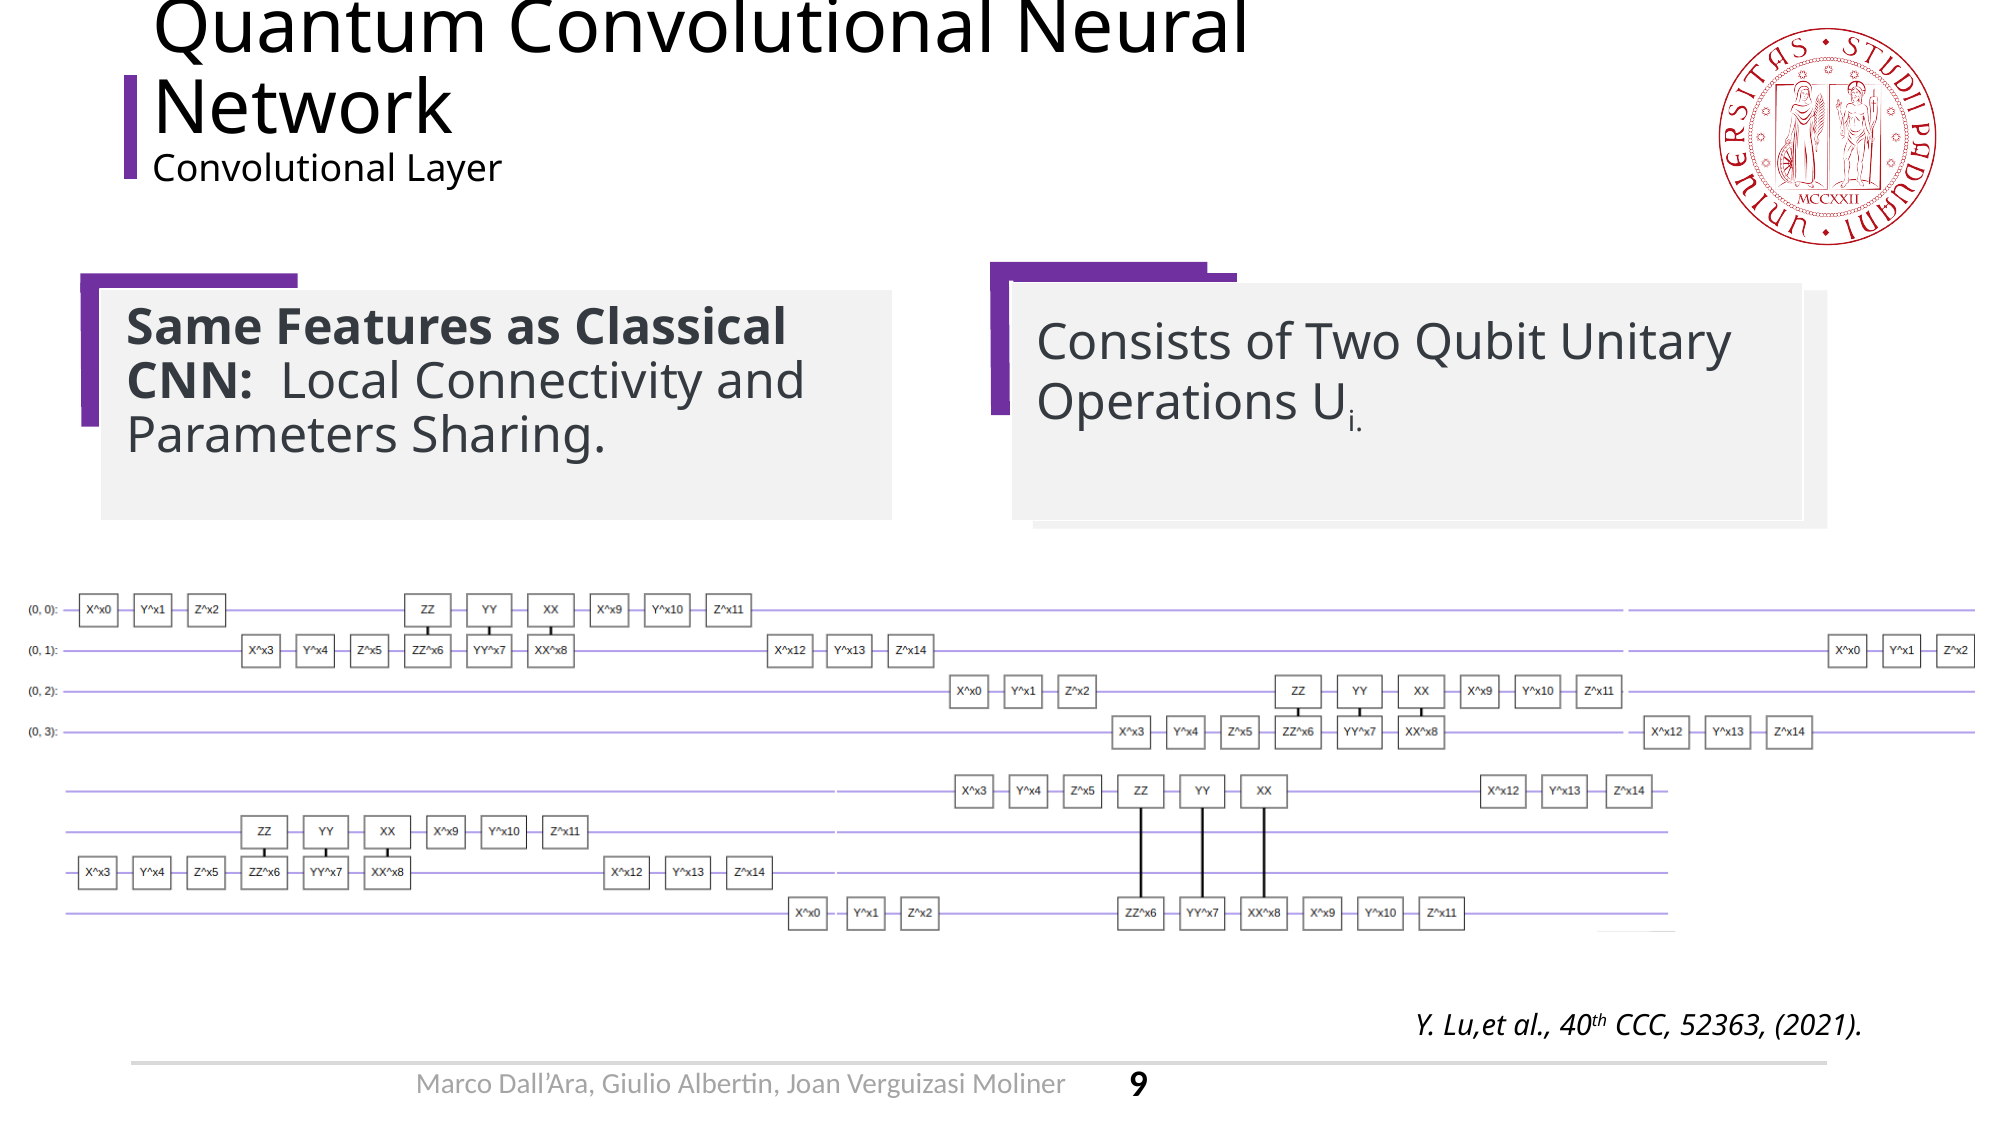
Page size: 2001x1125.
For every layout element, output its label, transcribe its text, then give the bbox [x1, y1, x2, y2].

text_box Y. Lu,et al., 40th CCC, 52363, (2021). [1400, 998, 1946, 1049]
title Quantum Convolutional Neural Network [137, 73, 1523, 158]
text_box [100, 289, 893, 521]
picture [24, 590, 1975, 932]
text_box [1010, 282, 1804, 521]
picture [1717, 25, 1938, 247]
text_box Same Features as Classical CNN: Local Connectivity and Parameters Sharing. [111, 266, 905, 498]
slide_number 9 [1113, 1050, 1564, 1111]
text_box Consists of Two Qubit Unitary Operations Ui. [1021, 258, 1814, 490]
text_box Convolutional Layer [137, 136, 724, 197]
footer Marco Dall’Ara, Giulio Albertin, Joan Verguizasi Moliner [400, 1056, 1114, 1117]
